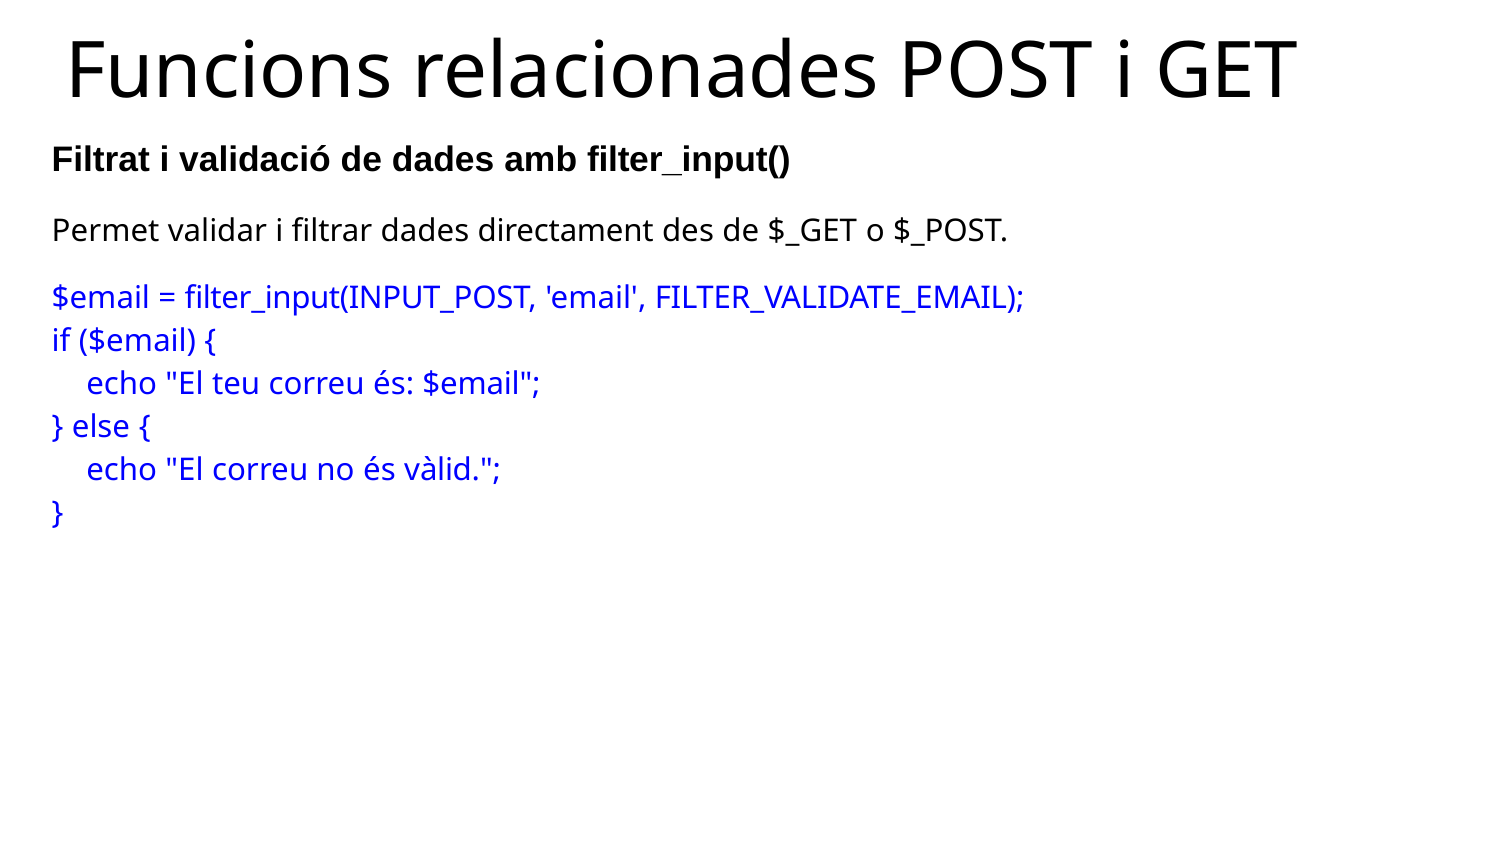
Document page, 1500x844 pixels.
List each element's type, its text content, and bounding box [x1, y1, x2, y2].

title Funcions relacionades POST i GET [63, 16, 1431, 160]
text_box Filtrat i validació de dades amb filter_input() Permet validar i filtrar dades directament des de $_GET o $_POST. $email = filter_input(INPUT_POST, 'email', FILTER_VALIDATE_EMAIL); if ($email) { echo "El teu correu és: $email"; } else { echo "El correu no és vàlid."; } [49, 133, 1048, 530]
